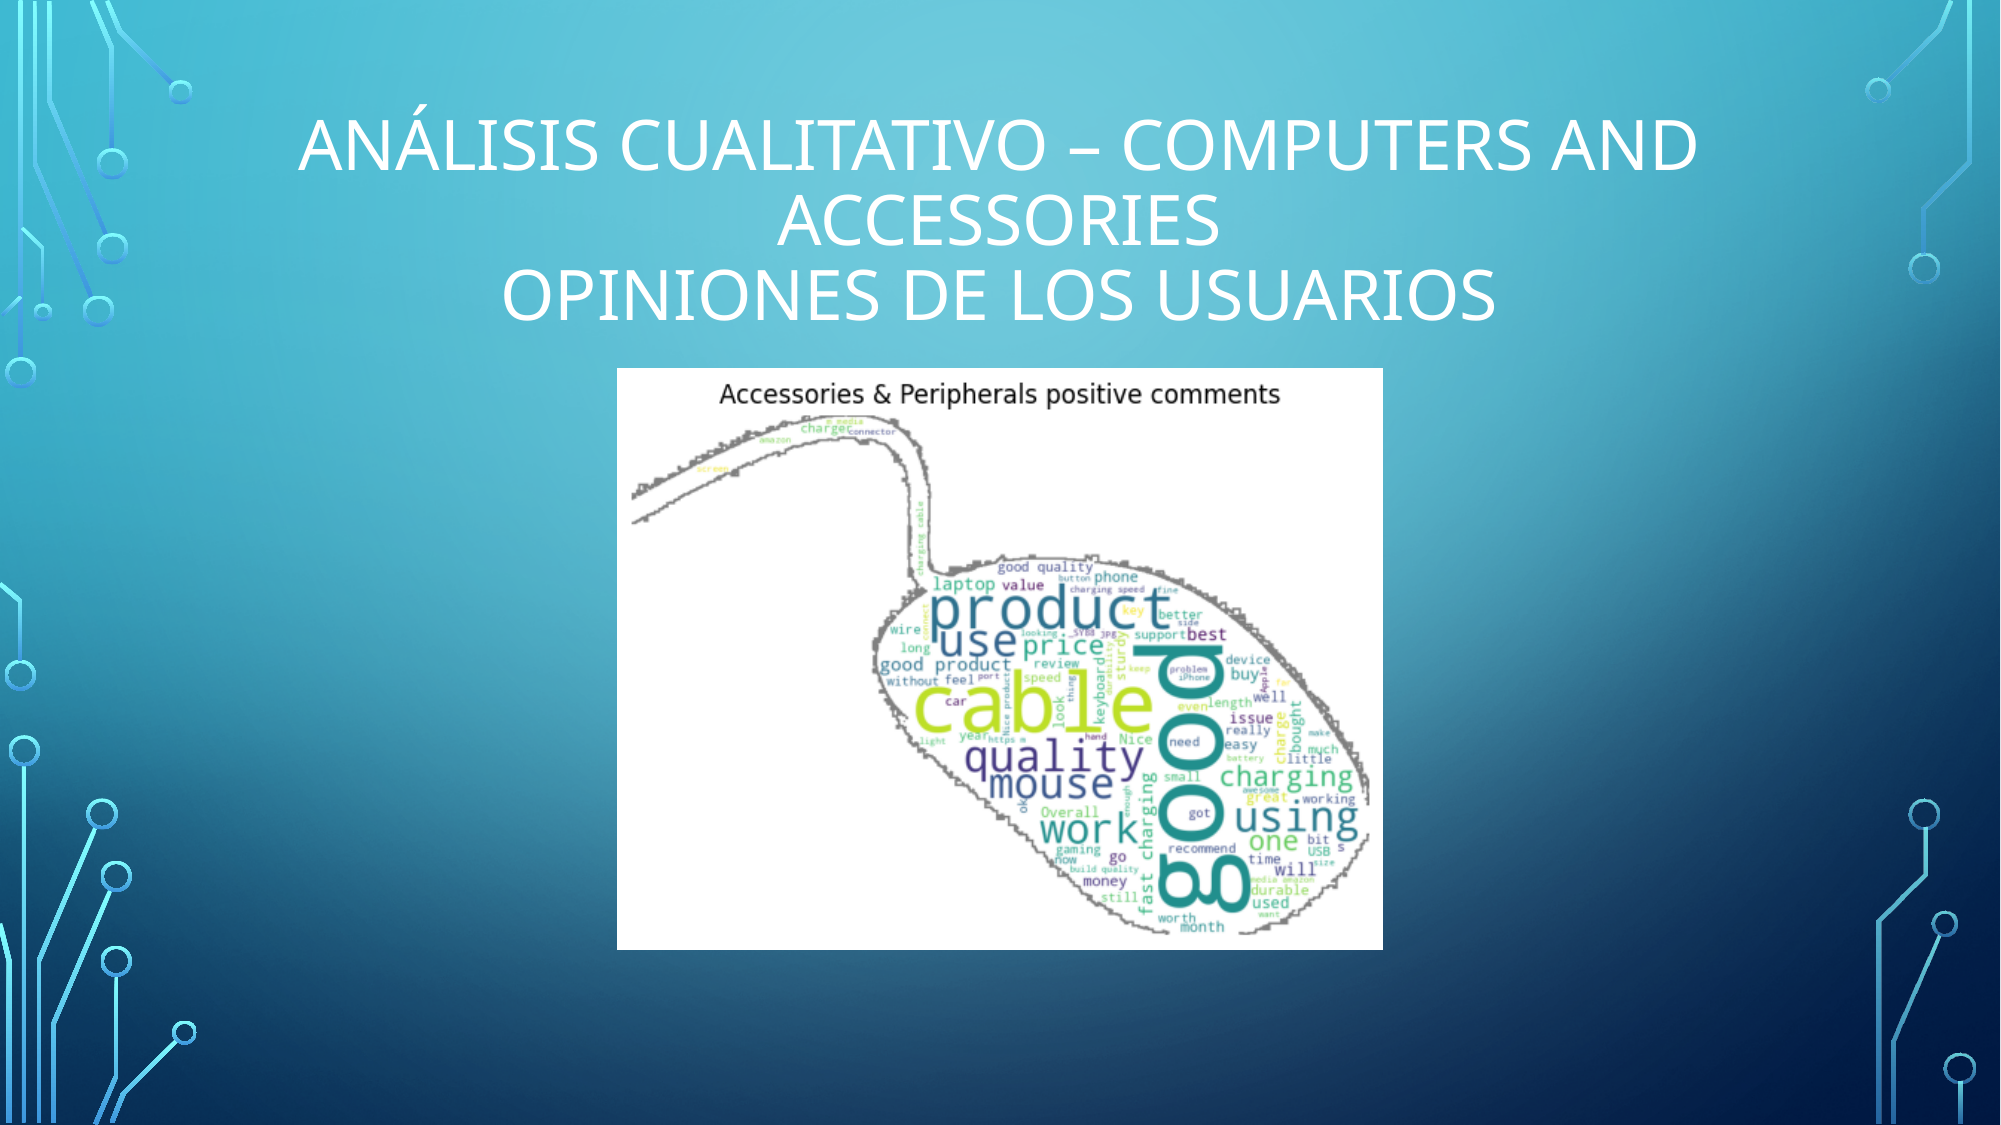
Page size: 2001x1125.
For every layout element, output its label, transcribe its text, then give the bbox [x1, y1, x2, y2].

title Análisis cualitativo – Computers and accessories opiniones de los usuarios [187, 101, 1813, 344]
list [616, 368, 1383, 951]
